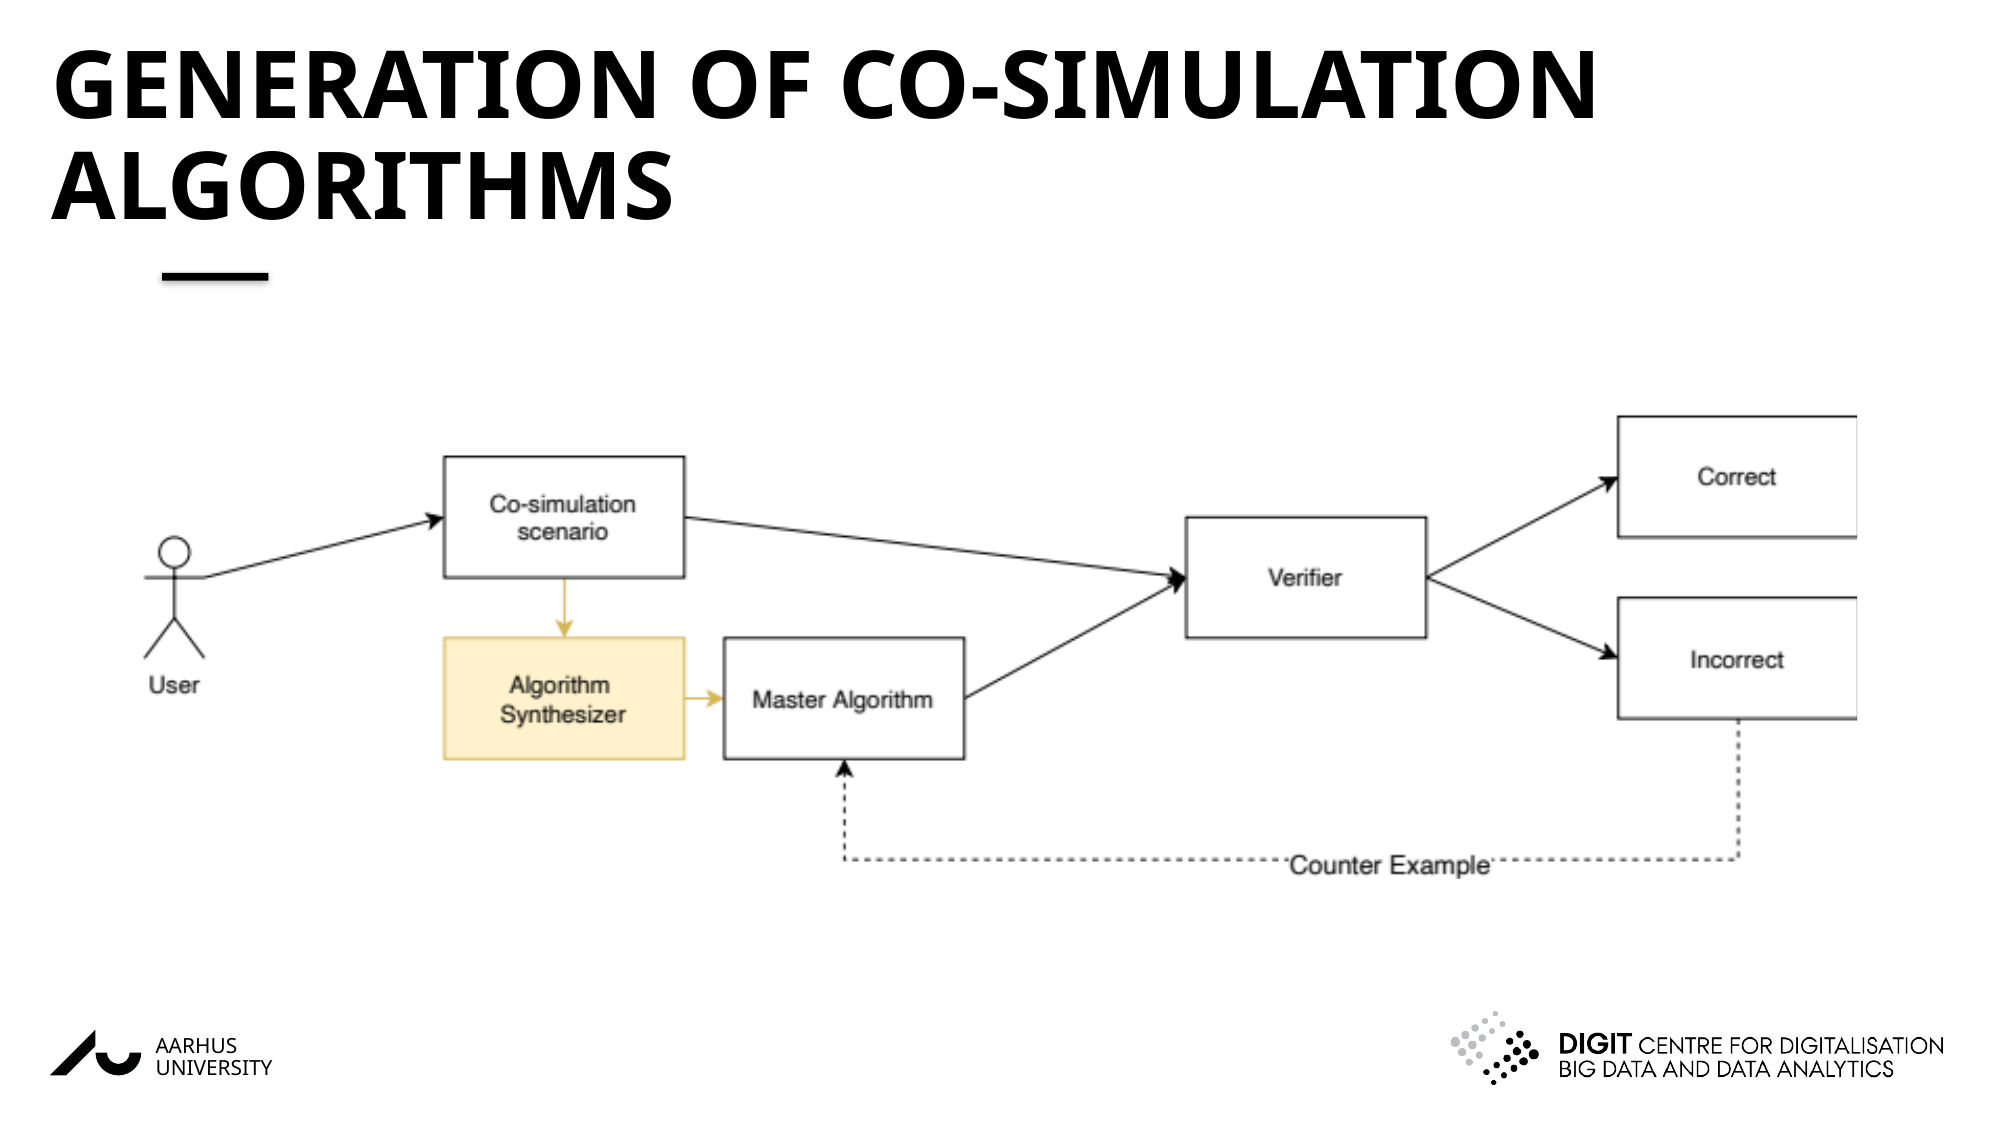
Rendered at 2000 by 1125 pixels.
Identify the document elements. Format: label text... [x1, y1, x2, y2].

title Generation of Co-Simulation algorithms [51, 24, 1948, 240]
picture [142, 414, 1858, 879]
picture [1448, 1008, 1945, 1086]
